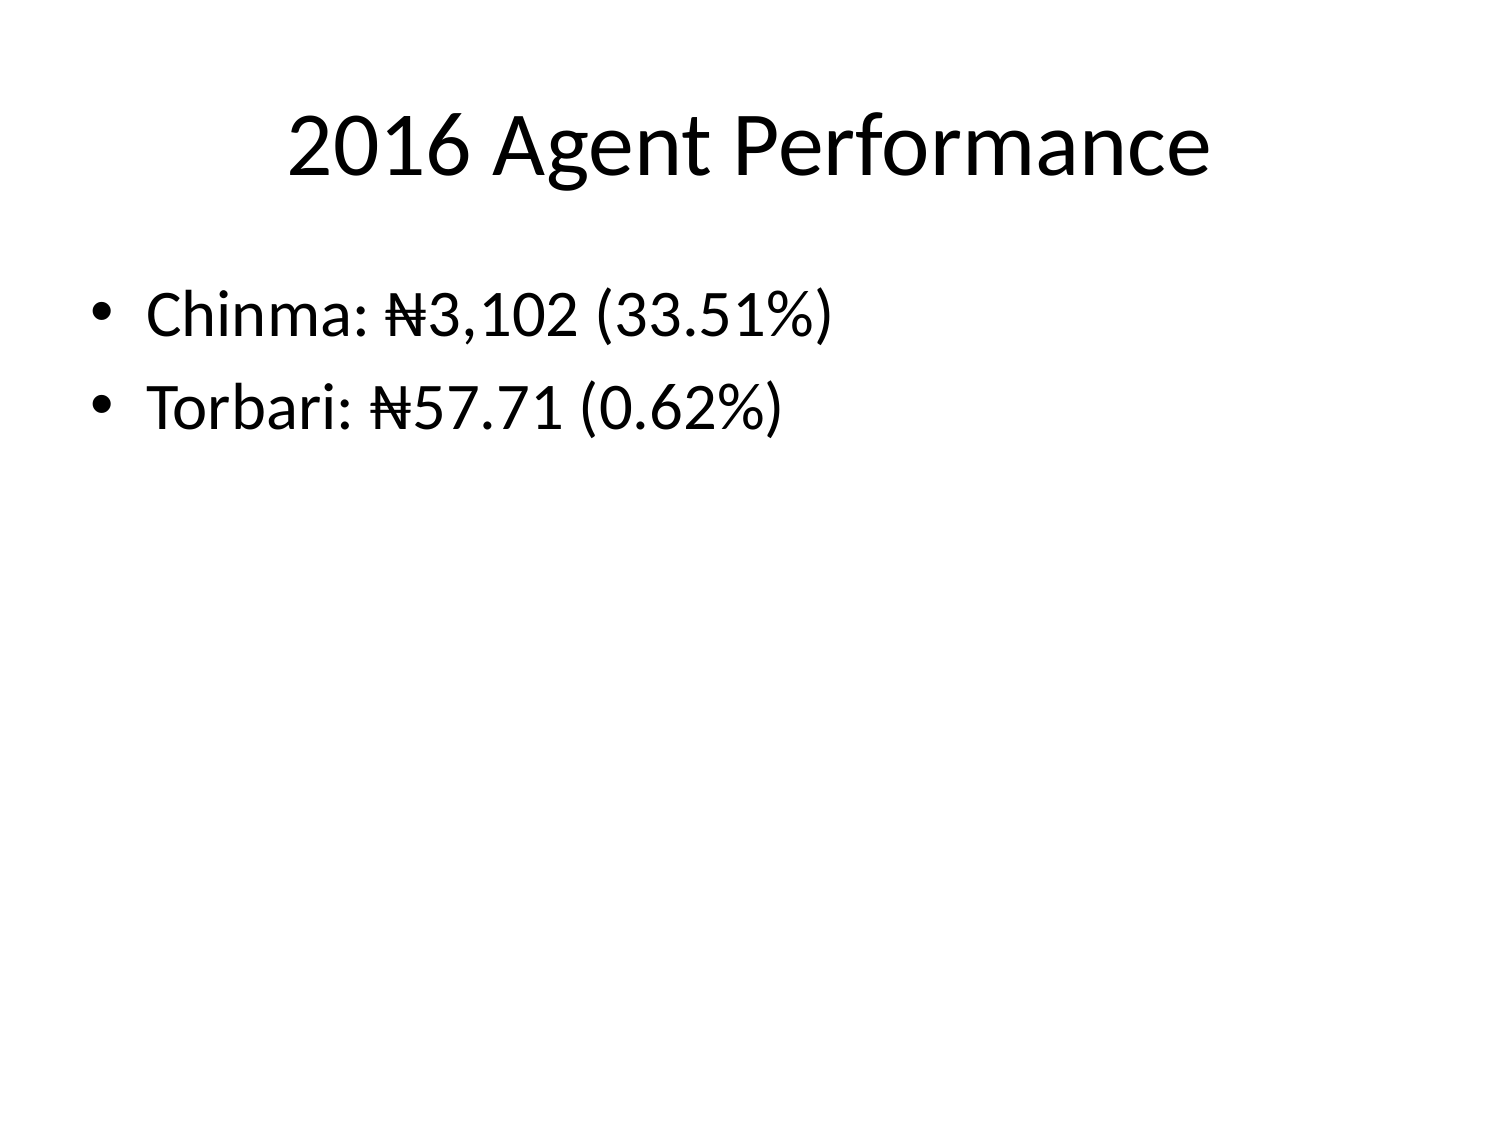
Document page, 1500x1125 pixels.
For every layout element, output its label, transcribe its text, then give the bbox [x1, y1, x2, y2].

list Chinma: ₦3,102 (33.51%) Torbari: ₦57.71 (0.62%) [75, 262, 1425, 1005]
title 2016 Agent Performance [75, 45, 1425, 233]
